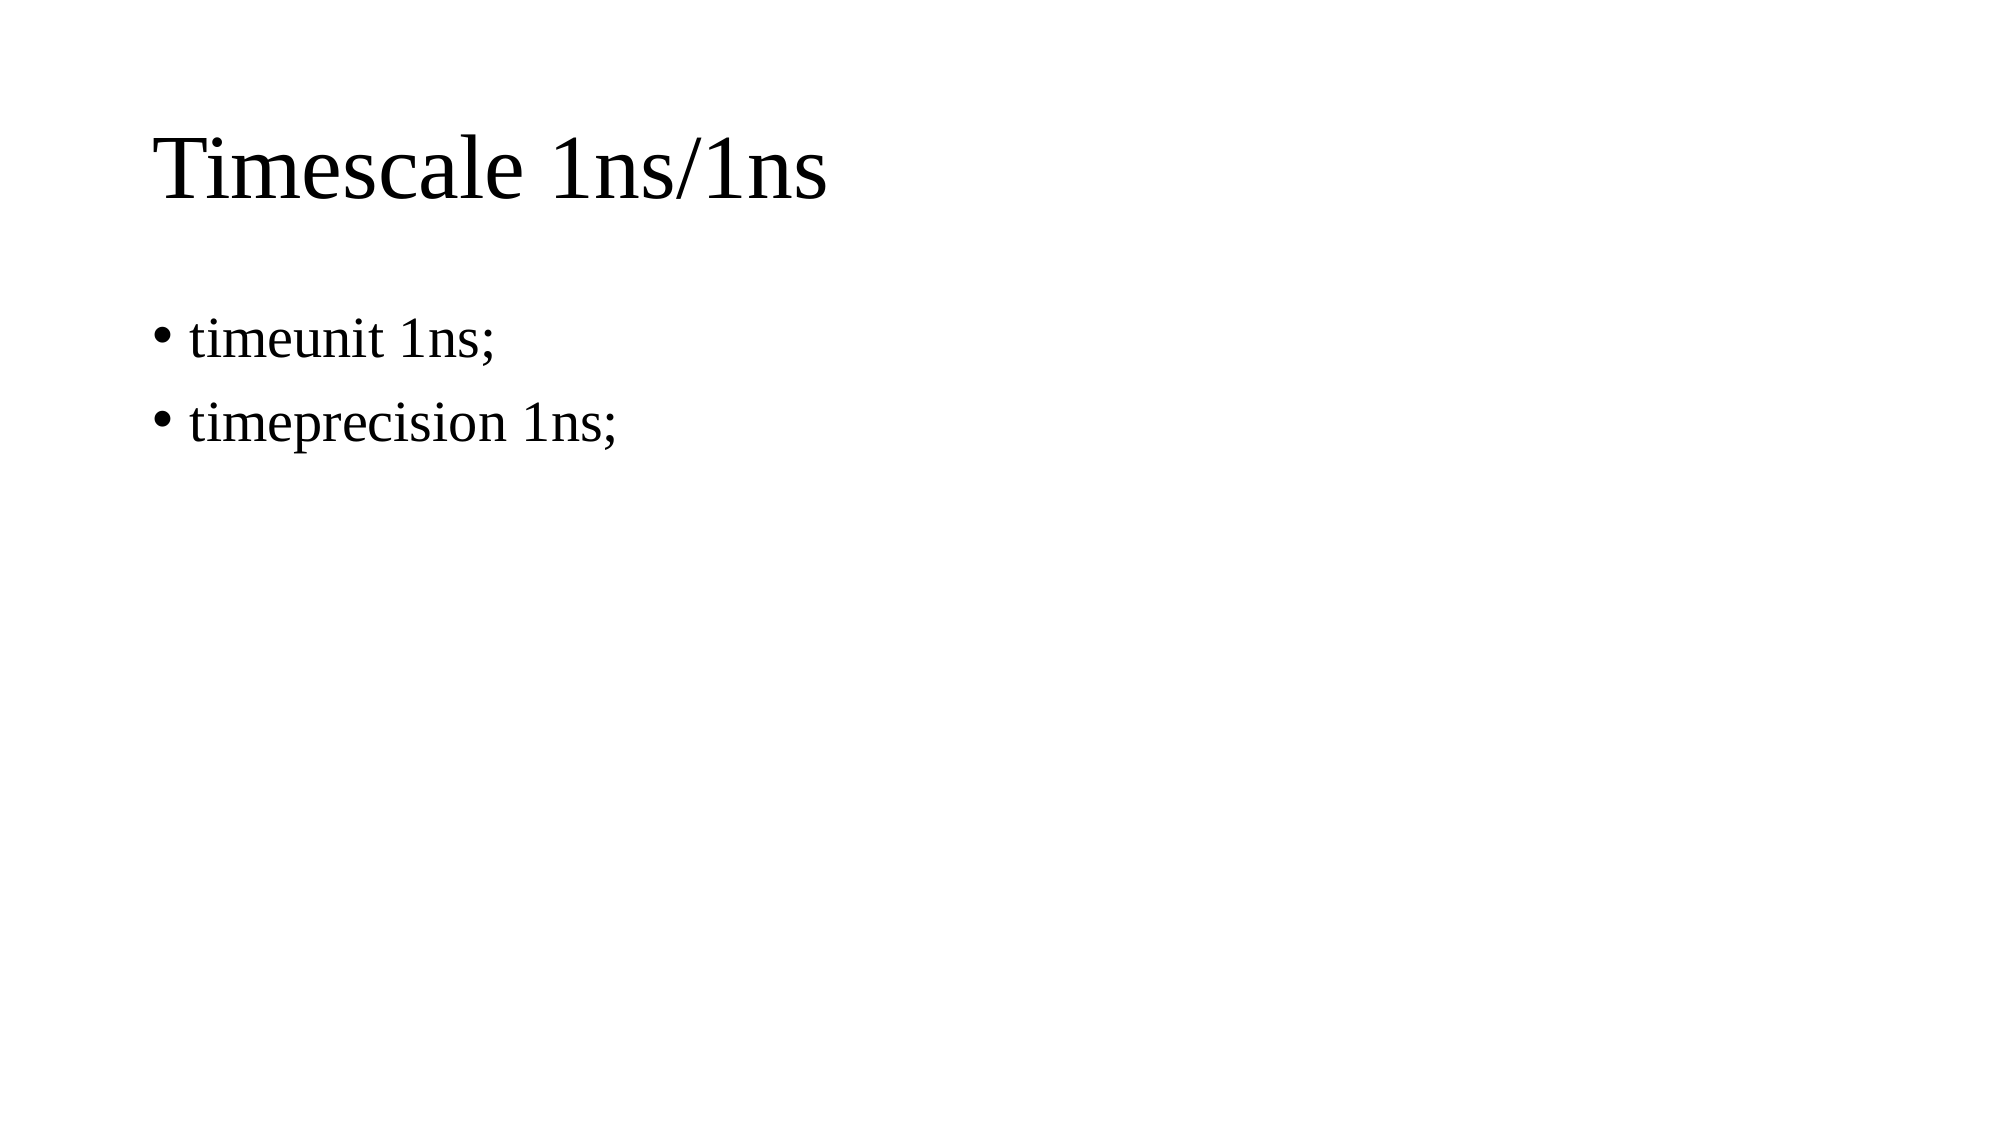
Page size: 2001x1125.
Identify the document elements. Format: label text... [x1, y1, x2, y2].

list timeunit 1ns; timeprecision 1ns; [137, 299, 1863, 1014]
title Timescale 1ns/1ns [137, 59, 1863, 278]
